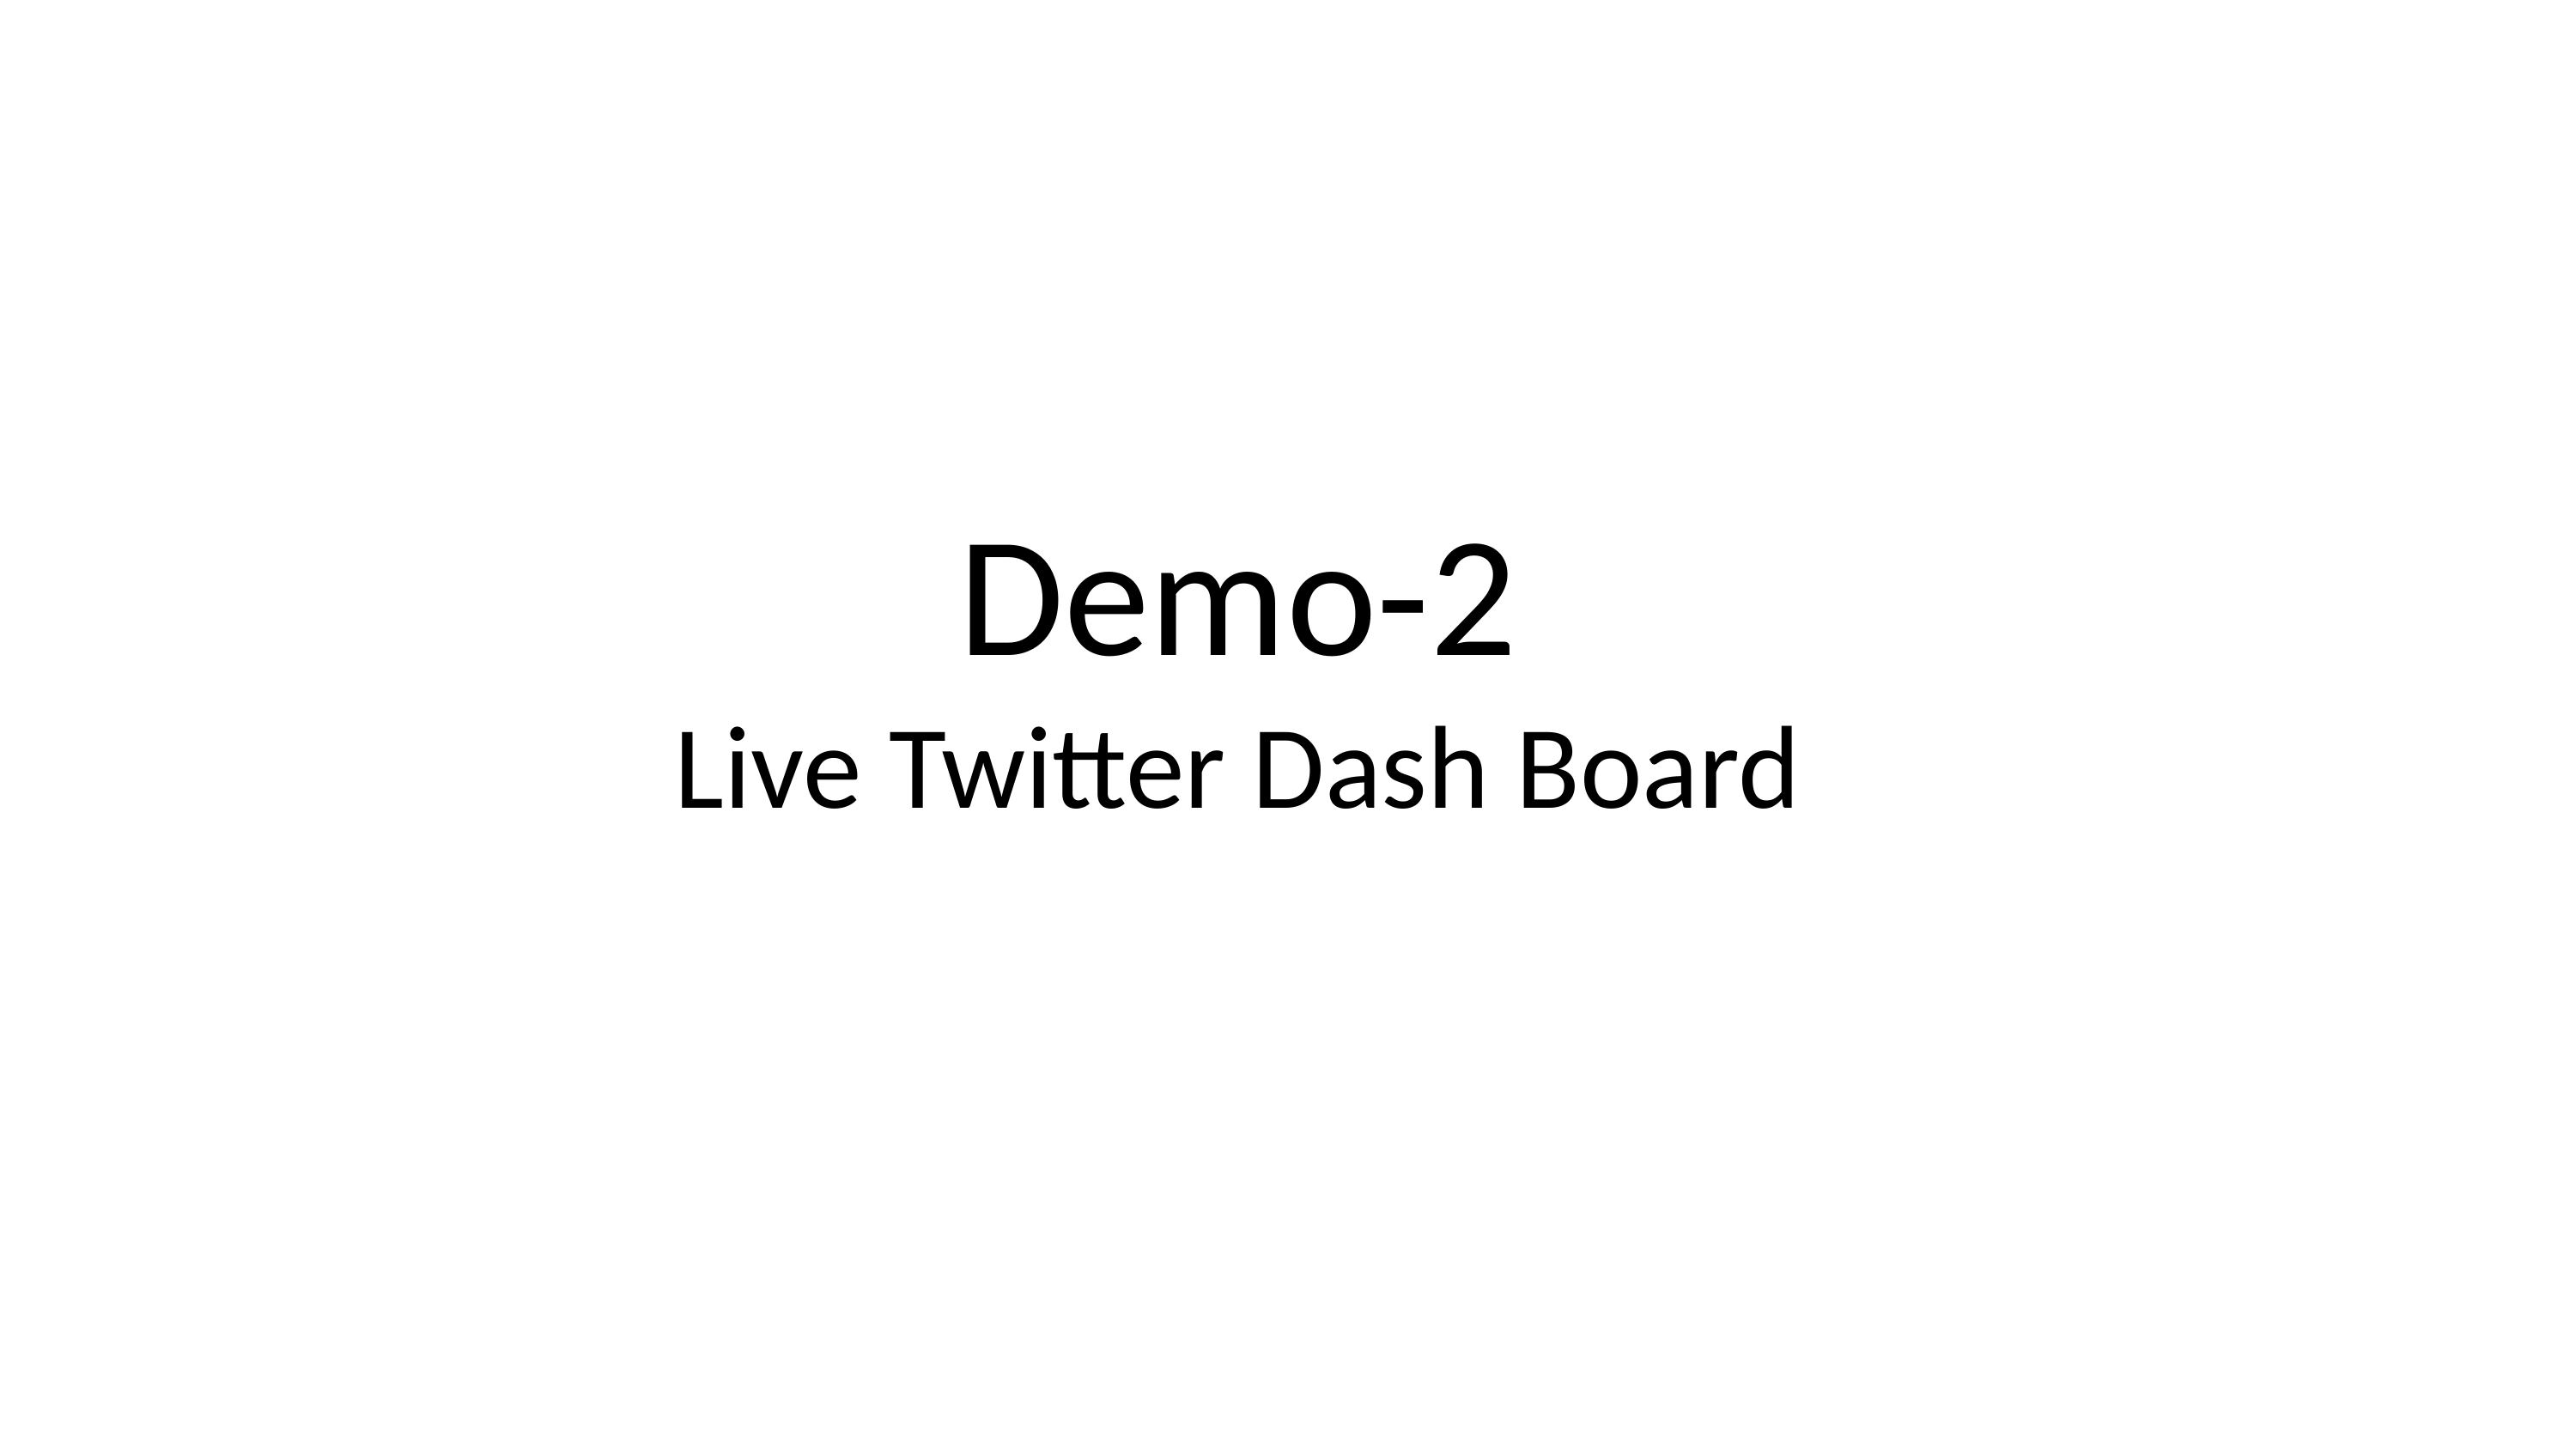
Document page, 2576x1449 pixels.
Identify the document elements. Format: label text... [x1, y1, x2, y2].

text_box Demo-2 Live Twitter Dash Board [661, 477, 1814, 838]
